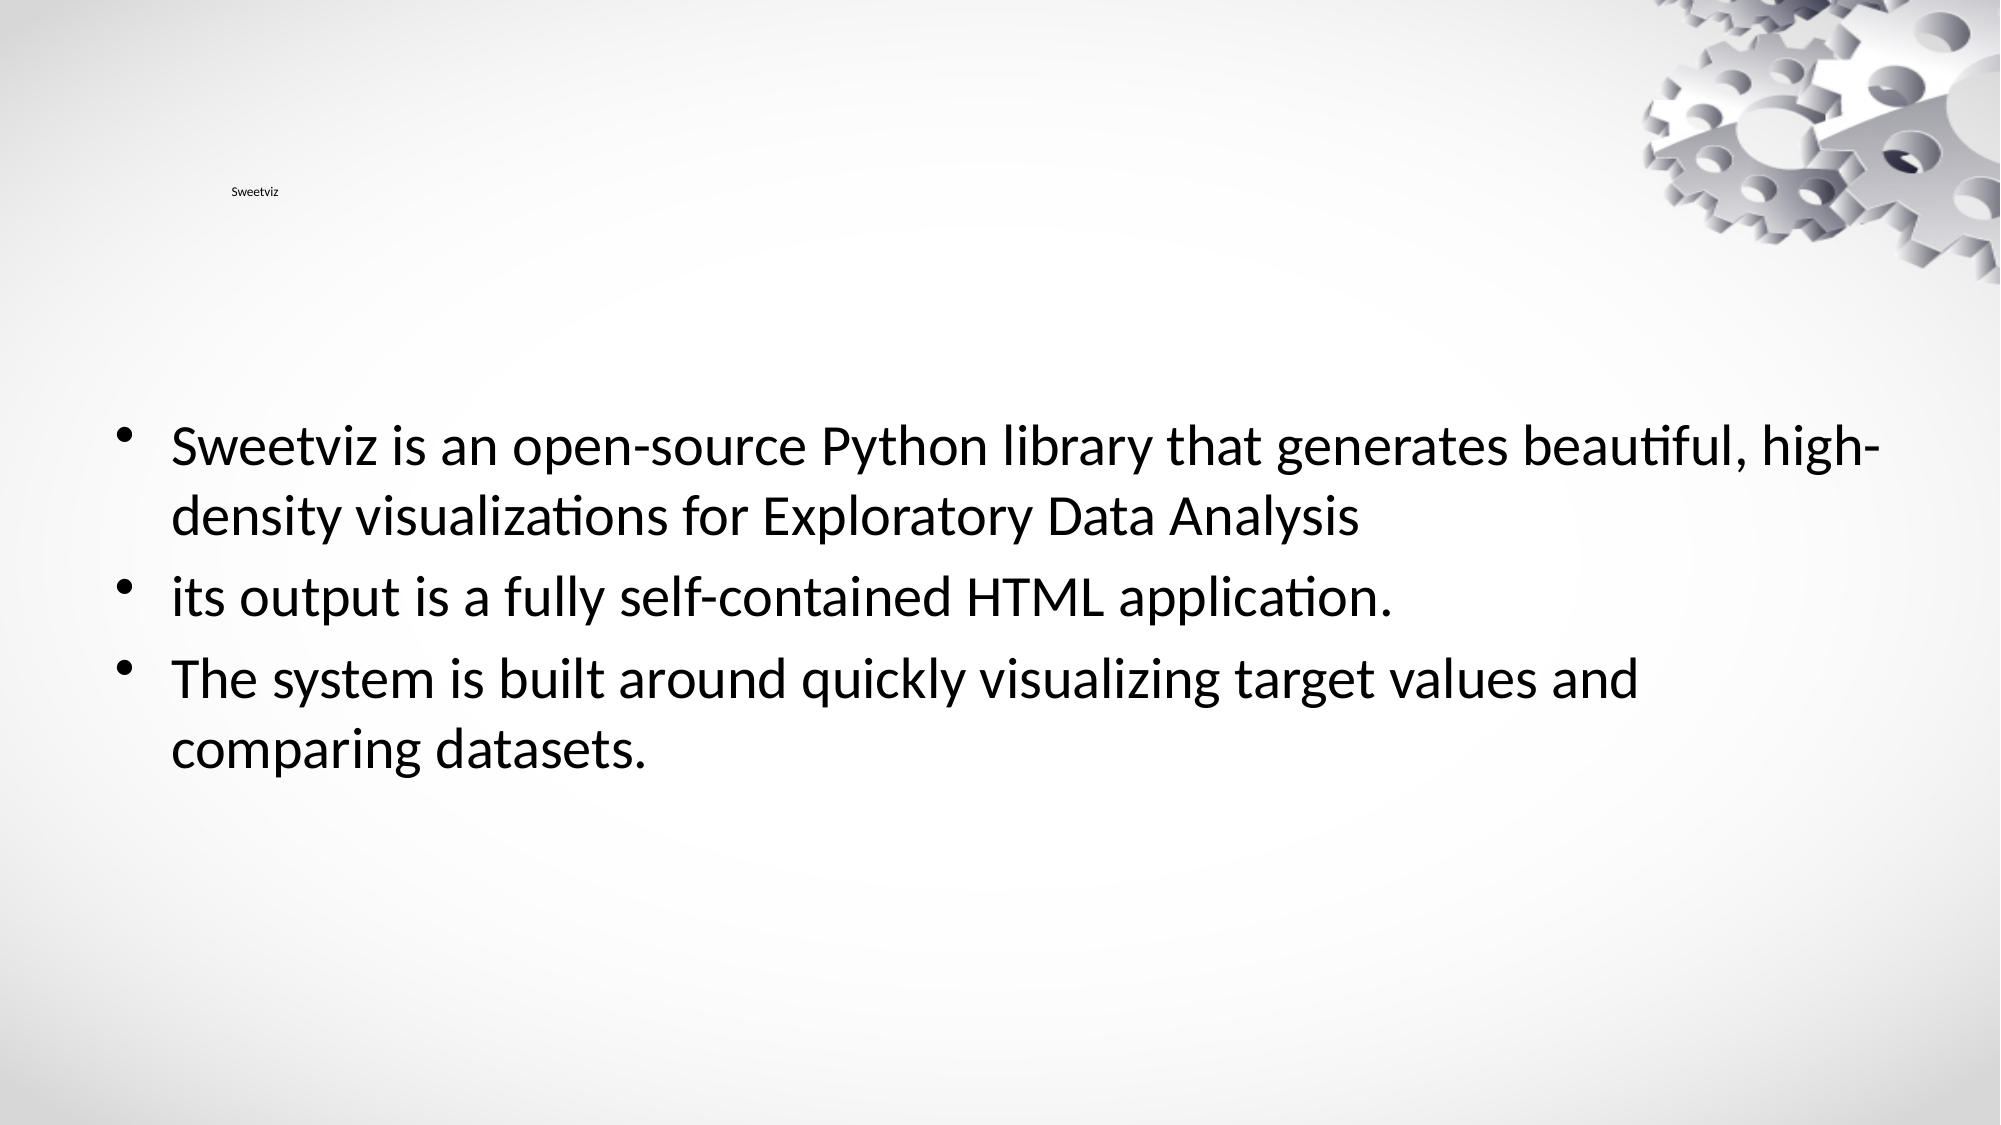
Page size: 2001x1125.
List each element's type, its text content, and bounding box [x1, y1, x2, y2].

title Sweetviz [99, 144, 1901, 241]
list Sweetviz is an open-source Python library that generates beautiful, high-density visualizations for Exploratory Data Analysis its output is a fully self-contained HTML application. The system is built around quickly visualizing target values and comparing datasets. [99, 307, 1901, 981]
picture [0, 0, 2000, 1125]
